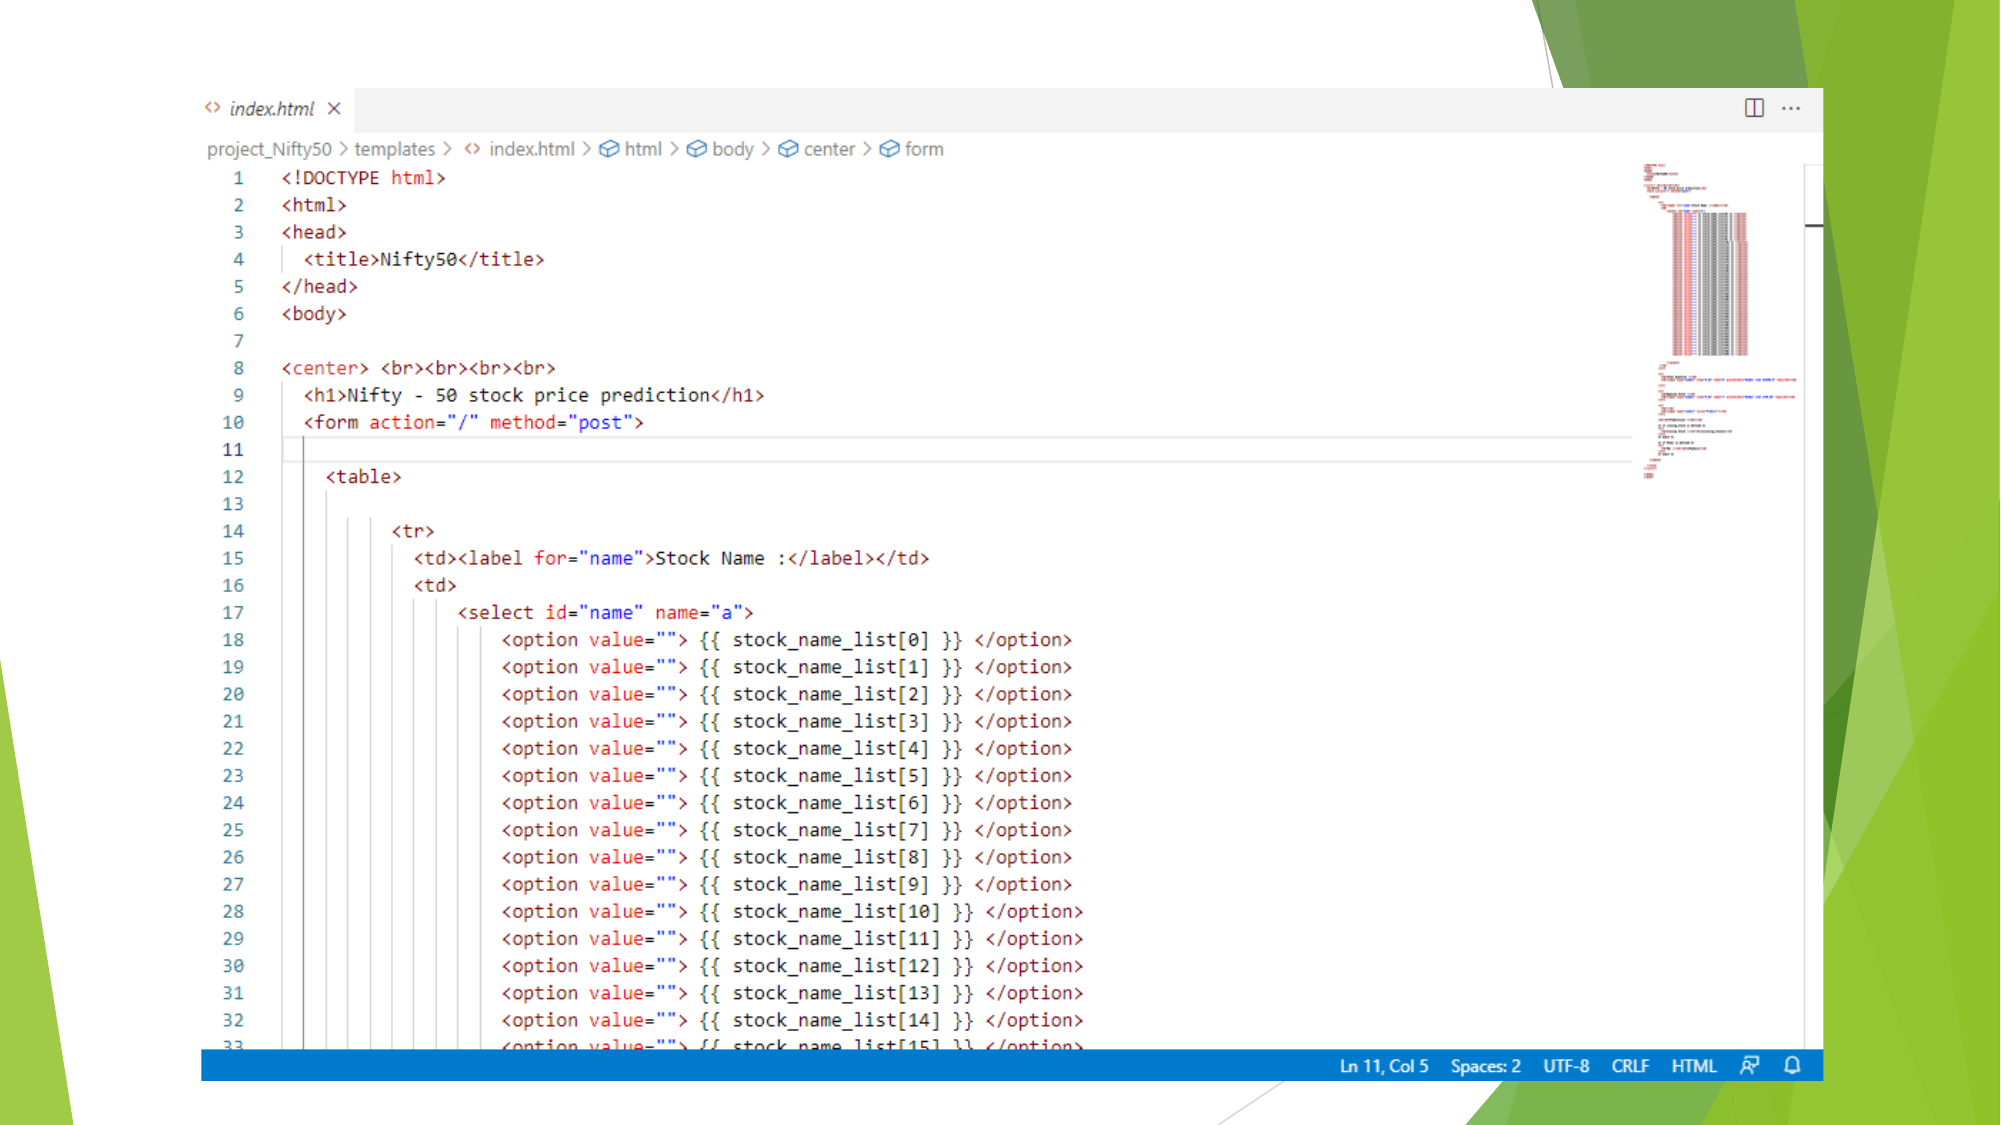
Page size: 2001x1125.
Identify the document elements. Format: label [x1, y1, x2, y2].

picture [200, 88, 1824, 1081]
